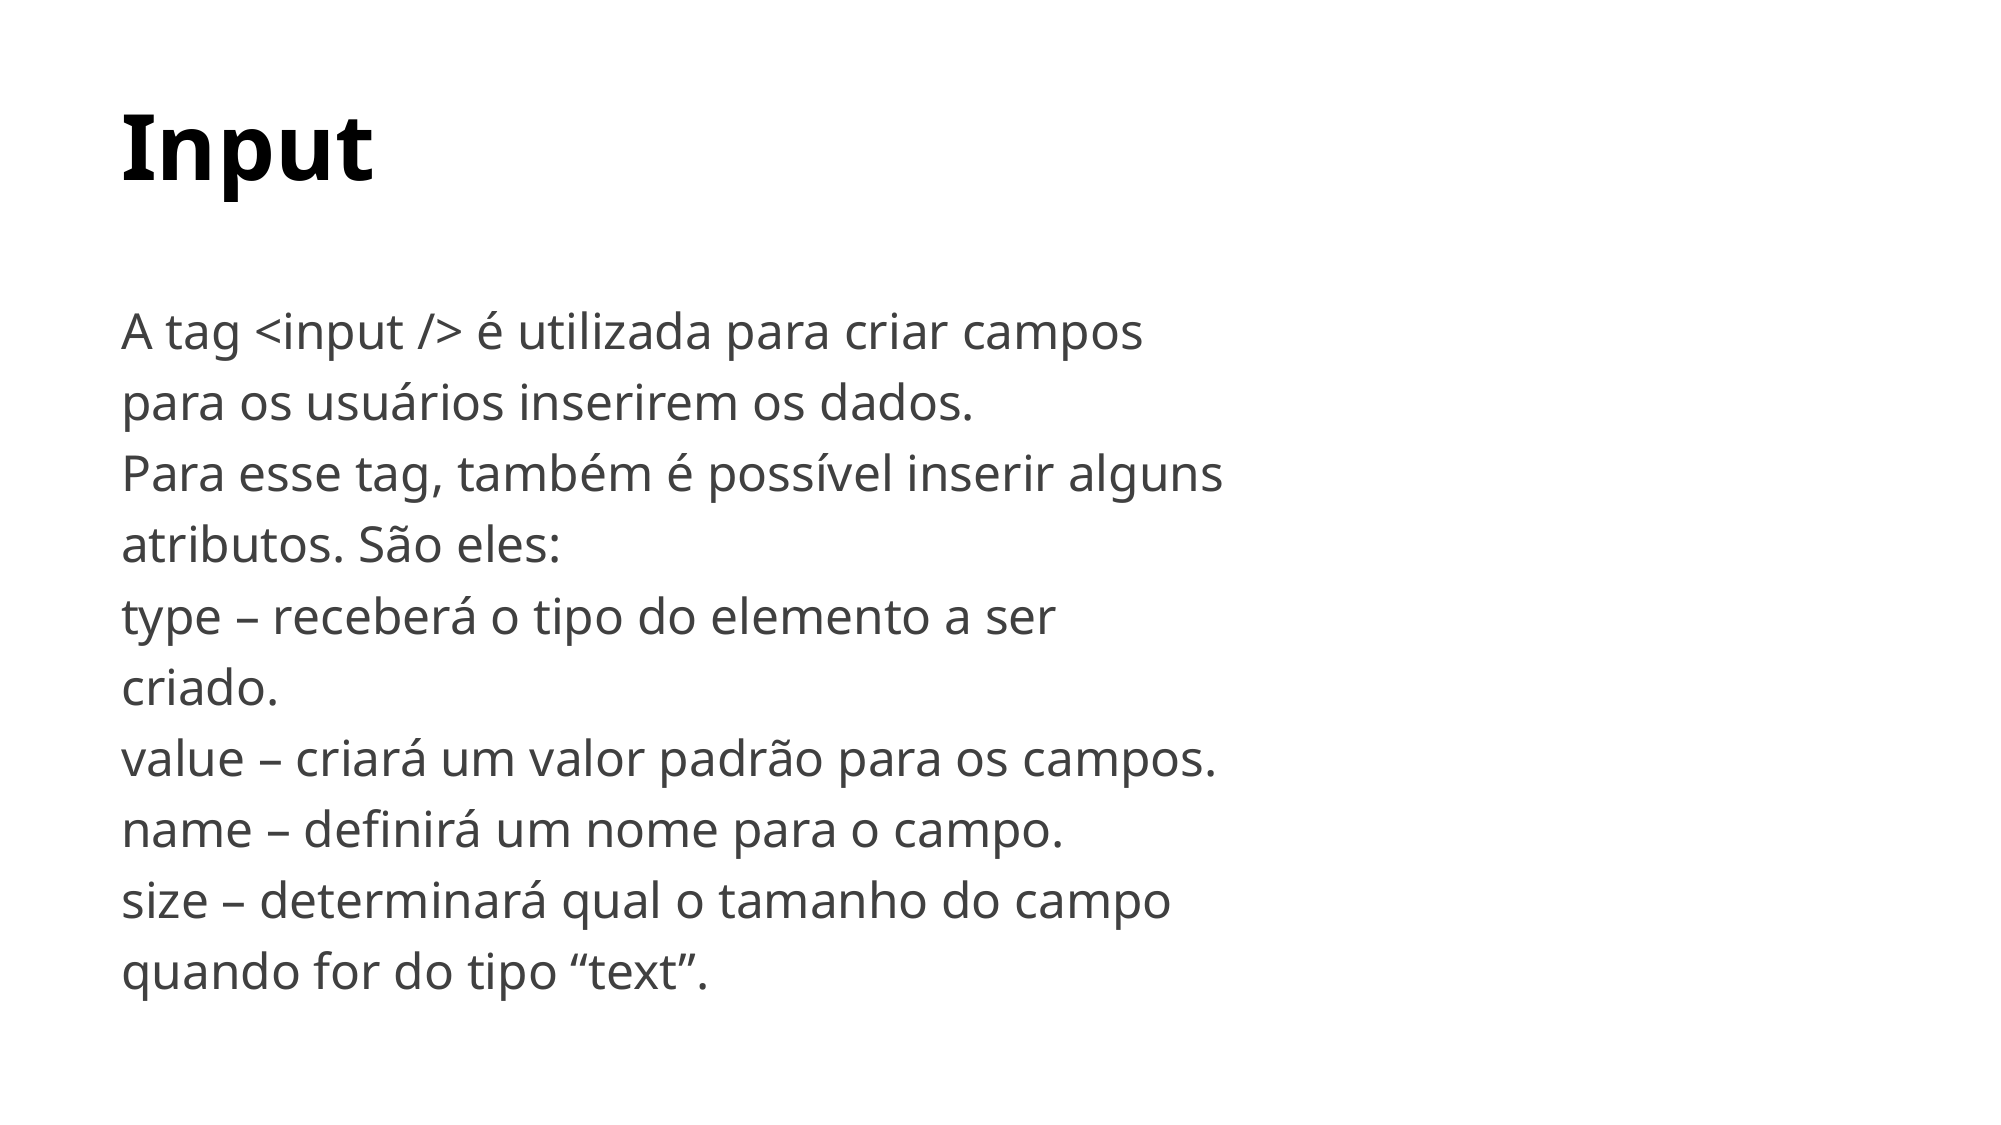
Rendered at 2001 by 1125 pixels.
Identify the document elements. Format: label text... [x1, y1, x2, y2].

title Input [106, 42, 1832, 260]
list A tag <input /> é utilizada para criar campos para os usuários inserirem os dados. Para esse tag, também é possível inserir alguns atributos. São eles: type – receberá o tipo do elemento a ser criado. value – criará um valor padrão para os campos. name – definirá um nome para o campo. size – determinará qual o tamanho do campo quando for do tipo “text”. [106, 299, 1832, 1014]
